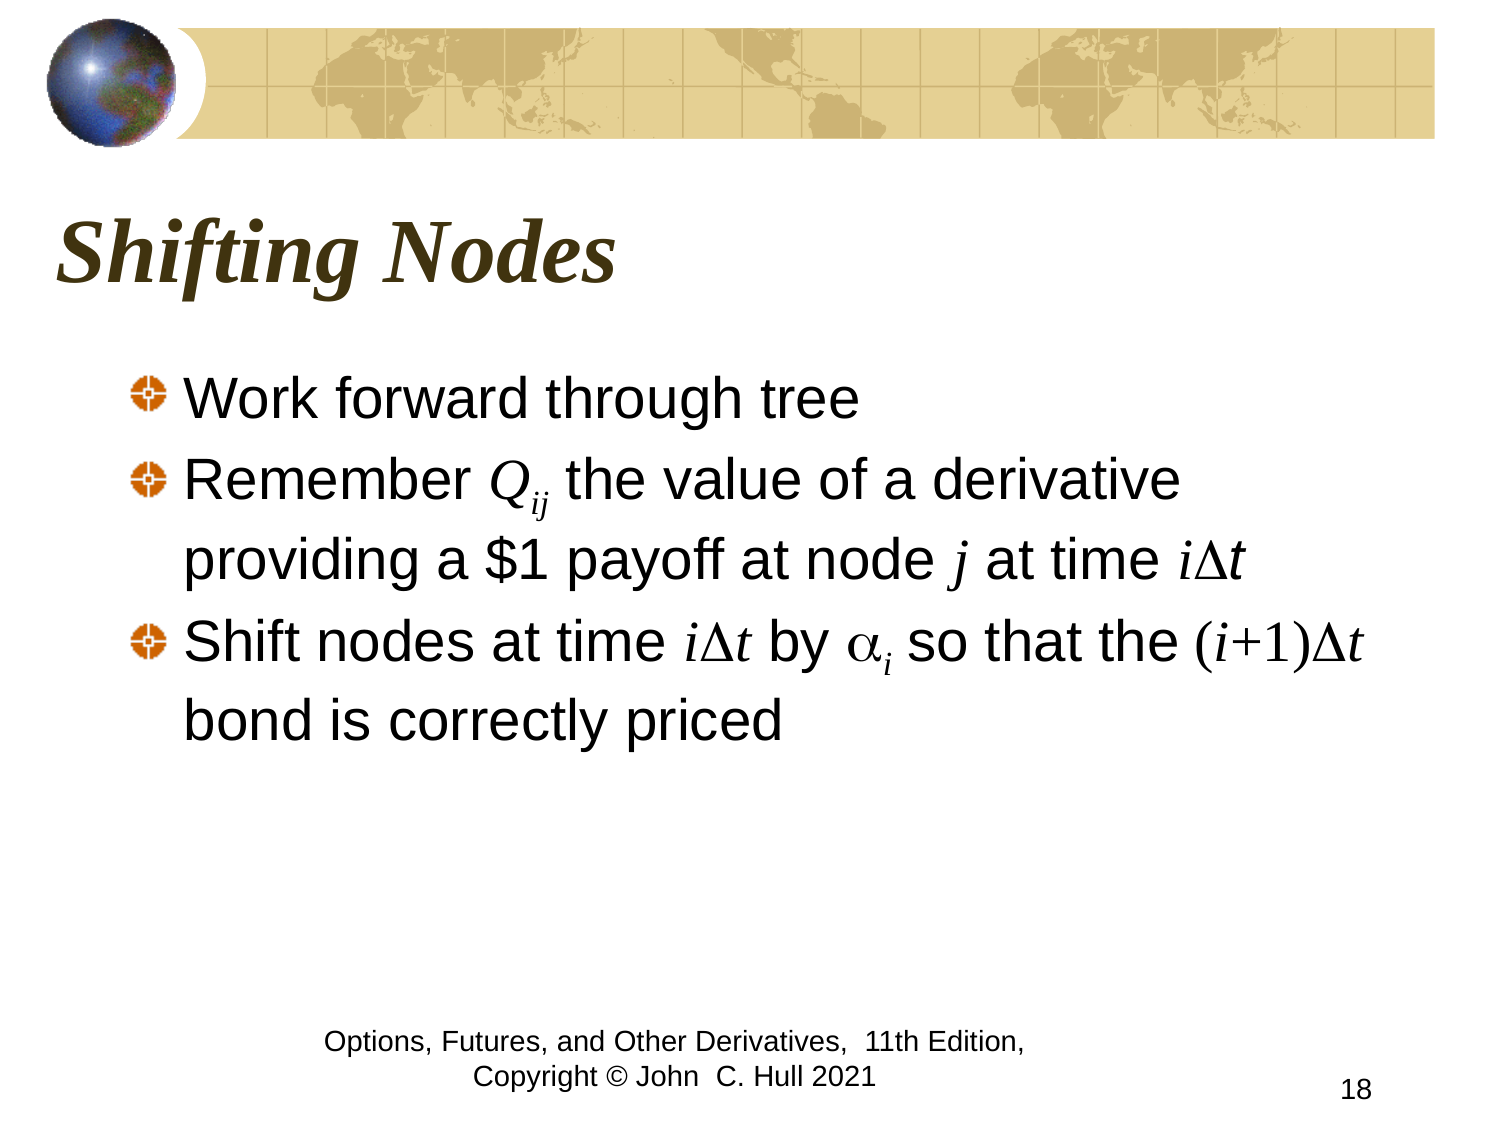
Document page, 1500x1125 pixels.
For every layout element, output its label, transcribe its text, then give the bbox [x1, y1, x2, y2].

picture [127, 622, 169, 664]
list Work forward through tree Remember Qij the value of a derivative providing a $1 payoff at node j at time iDt Shift nodes at time iDt by ai so that the (i+1)Dt bond is correctly priced [112, 352, 1388, 1028]
picture [127, 460, 169, 502]
title Shifting Nodes [40, 152, 1316, 341]
footer Options, Futures, and Other Derivatives, 11th Edition, Copyright © John C. Hull 2021 [262, 1024, 1088, 1101]
picture [42, 14, 190, 151]
slide_number 18 [1074, 1037, 1388, 1113]
picture [127, 374, 169, 416]
